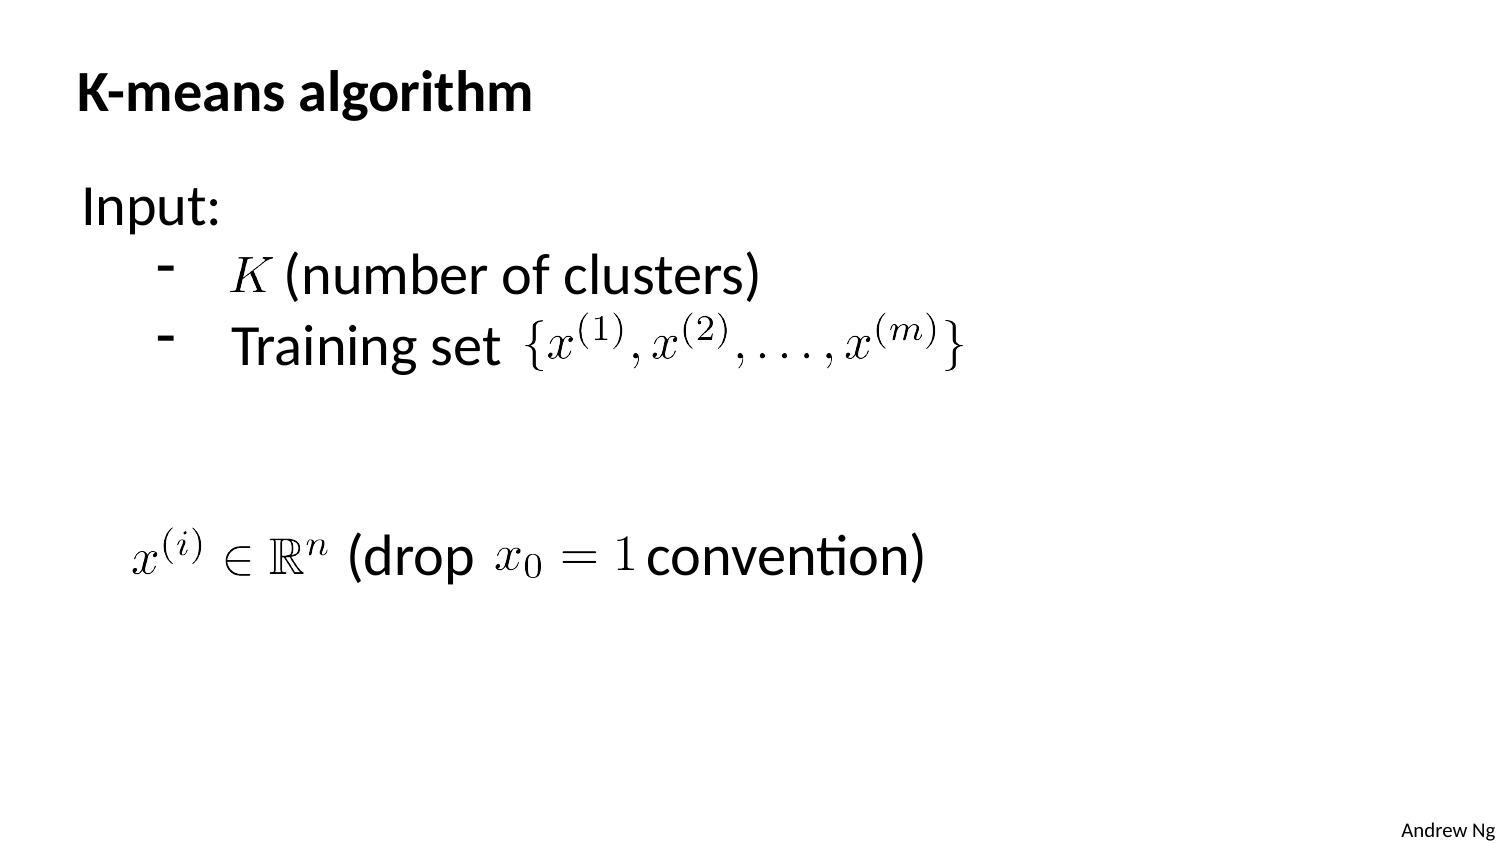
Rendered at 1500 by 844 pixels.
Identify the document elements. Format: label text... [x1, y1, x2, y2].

picture [524, 312, 963, 371]
text_box Input: (number of clusters) Training set (drop convention) [66, 159, 1429, 594]
text_box K-means algorithm [62, 45, 1425, 131]
picture [495, 535, 634, 578]
picture [132, 527, 328, 576]
picture [229, 257, 273, 292]
